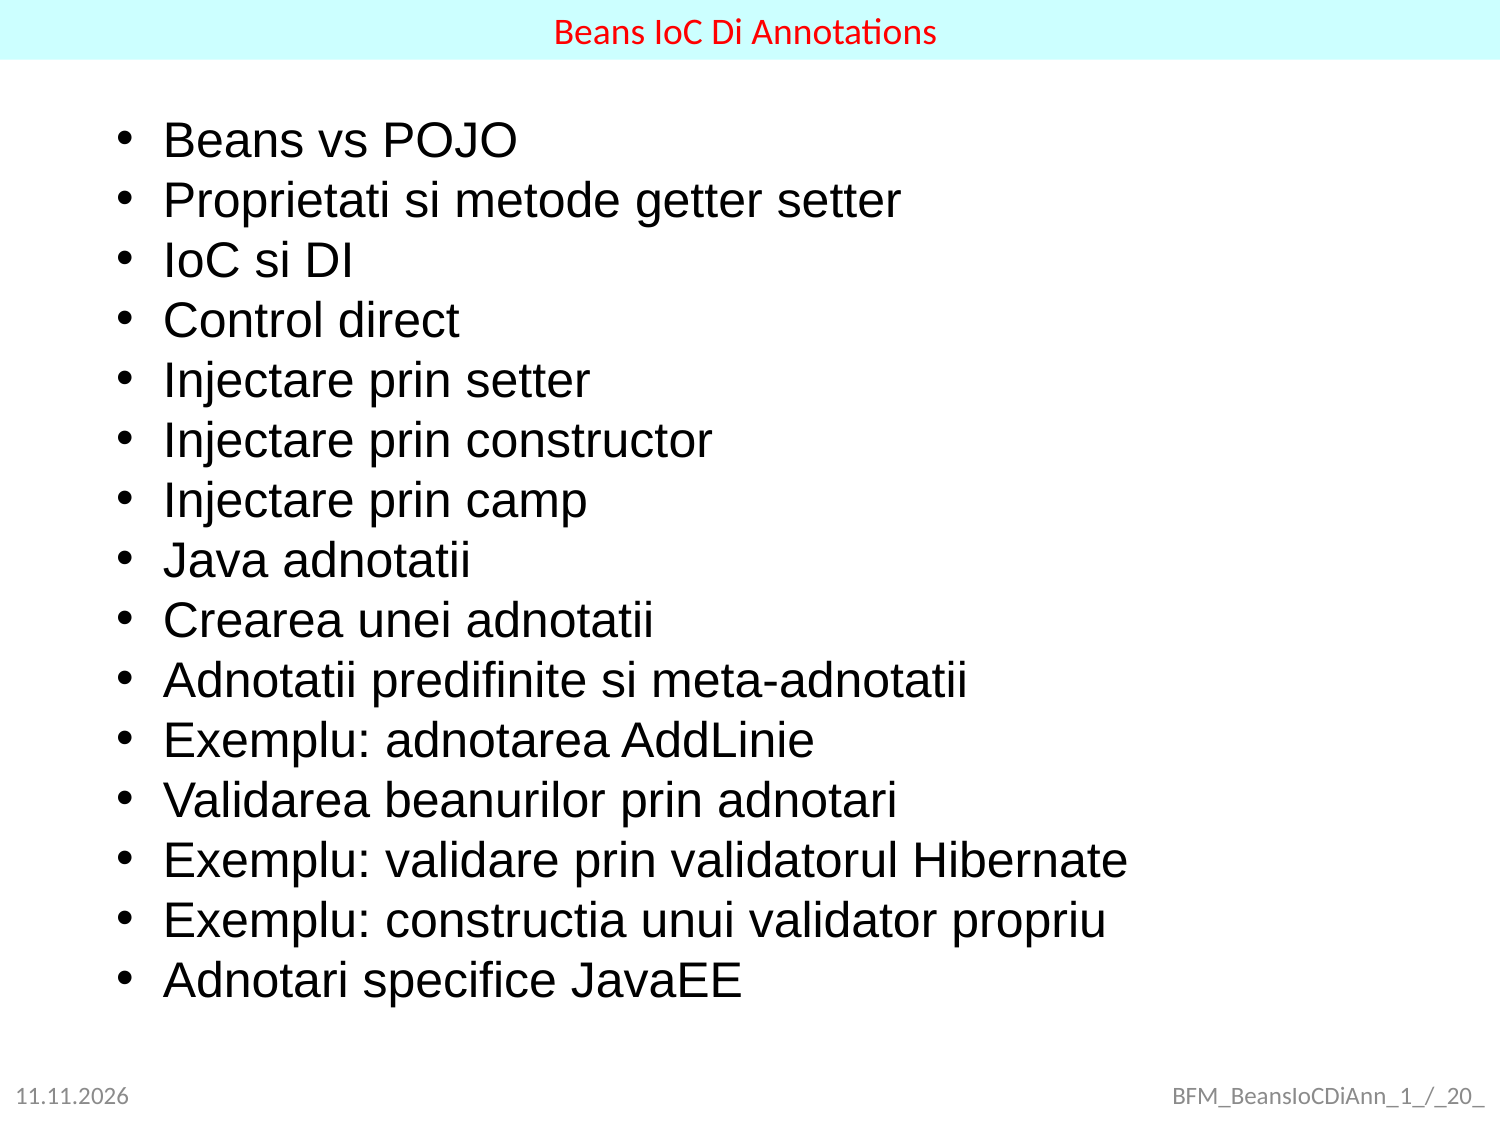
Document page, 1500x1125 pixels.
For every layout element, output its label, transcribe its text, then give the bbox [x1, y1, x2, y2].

slide_number BFM_BeansIoCDiAnn_1_/_20_ [1125, 1065, 1500, 1125]
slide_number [0, 1065, 150, 1125]
text_box Beans vs POJO Proprietati si metode getter setter IoC si DI Control direct Injectare prin setter Injectare prin constructor Injectare prin camp Java adnotatii Crearea unei adnotatii Adnotatii predifinite si meta-adnotatii Exemplu: adnotarea AddLinie Validarea beanurilor prin adnotari Exemplu: validare prin validatorul Hibernate Exemplu: constructia unui validator propriu Adnotari specifice JavaEE [101, 99, 1250, 1015]
text_box Beans IoC Di Annotations [0, 0, 1500, 60]
